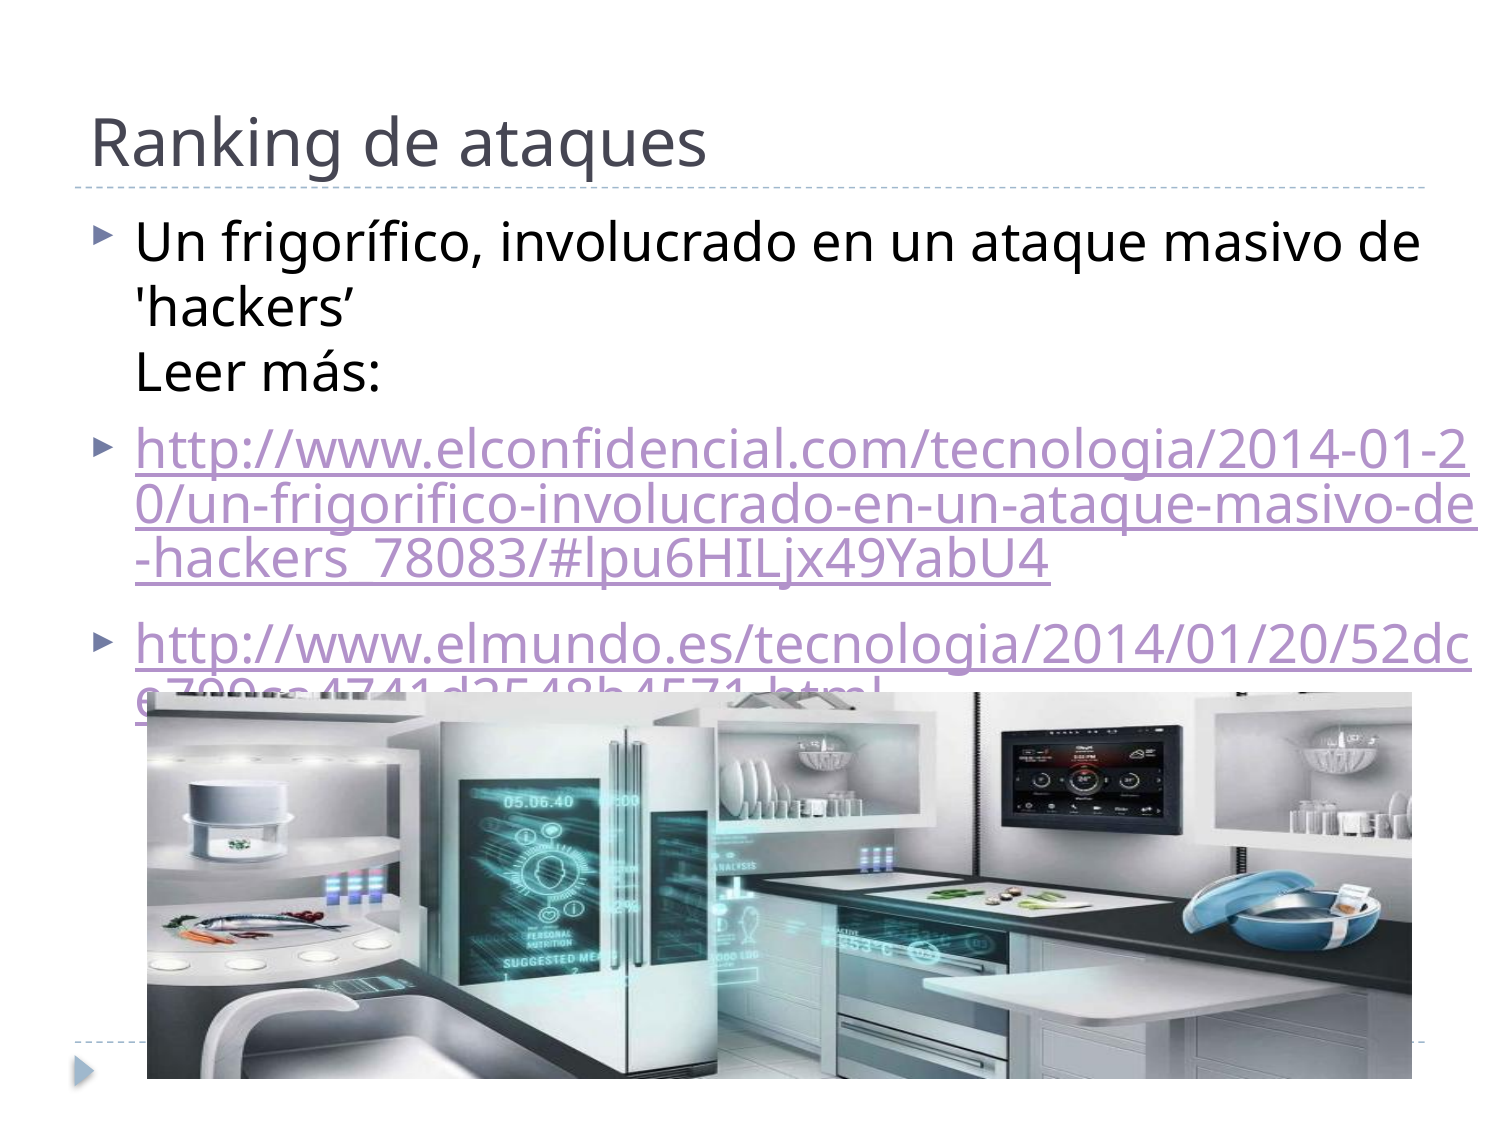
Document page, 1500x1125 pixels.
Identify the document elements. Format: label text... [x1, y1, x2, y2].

list Un frigorífico, involucrado en un ataque masivo de 'hackers’ Leer más: http://www.elconfidencial.com/tecnologia/2014-01-20/un-frigorifico-involucrado-en-un-ataque-masivo-de-hackers_78083/#lpu6HILjx49YabU4 http://www.elmundo.es/tecnologia/2014/01/20/52dce799ca4741d2548b4571.html [75, 200, 1500, 1010]
picture [147, 692, 1412, 1080]
title Ranking de ataques [75, 24, 1425, 188]
